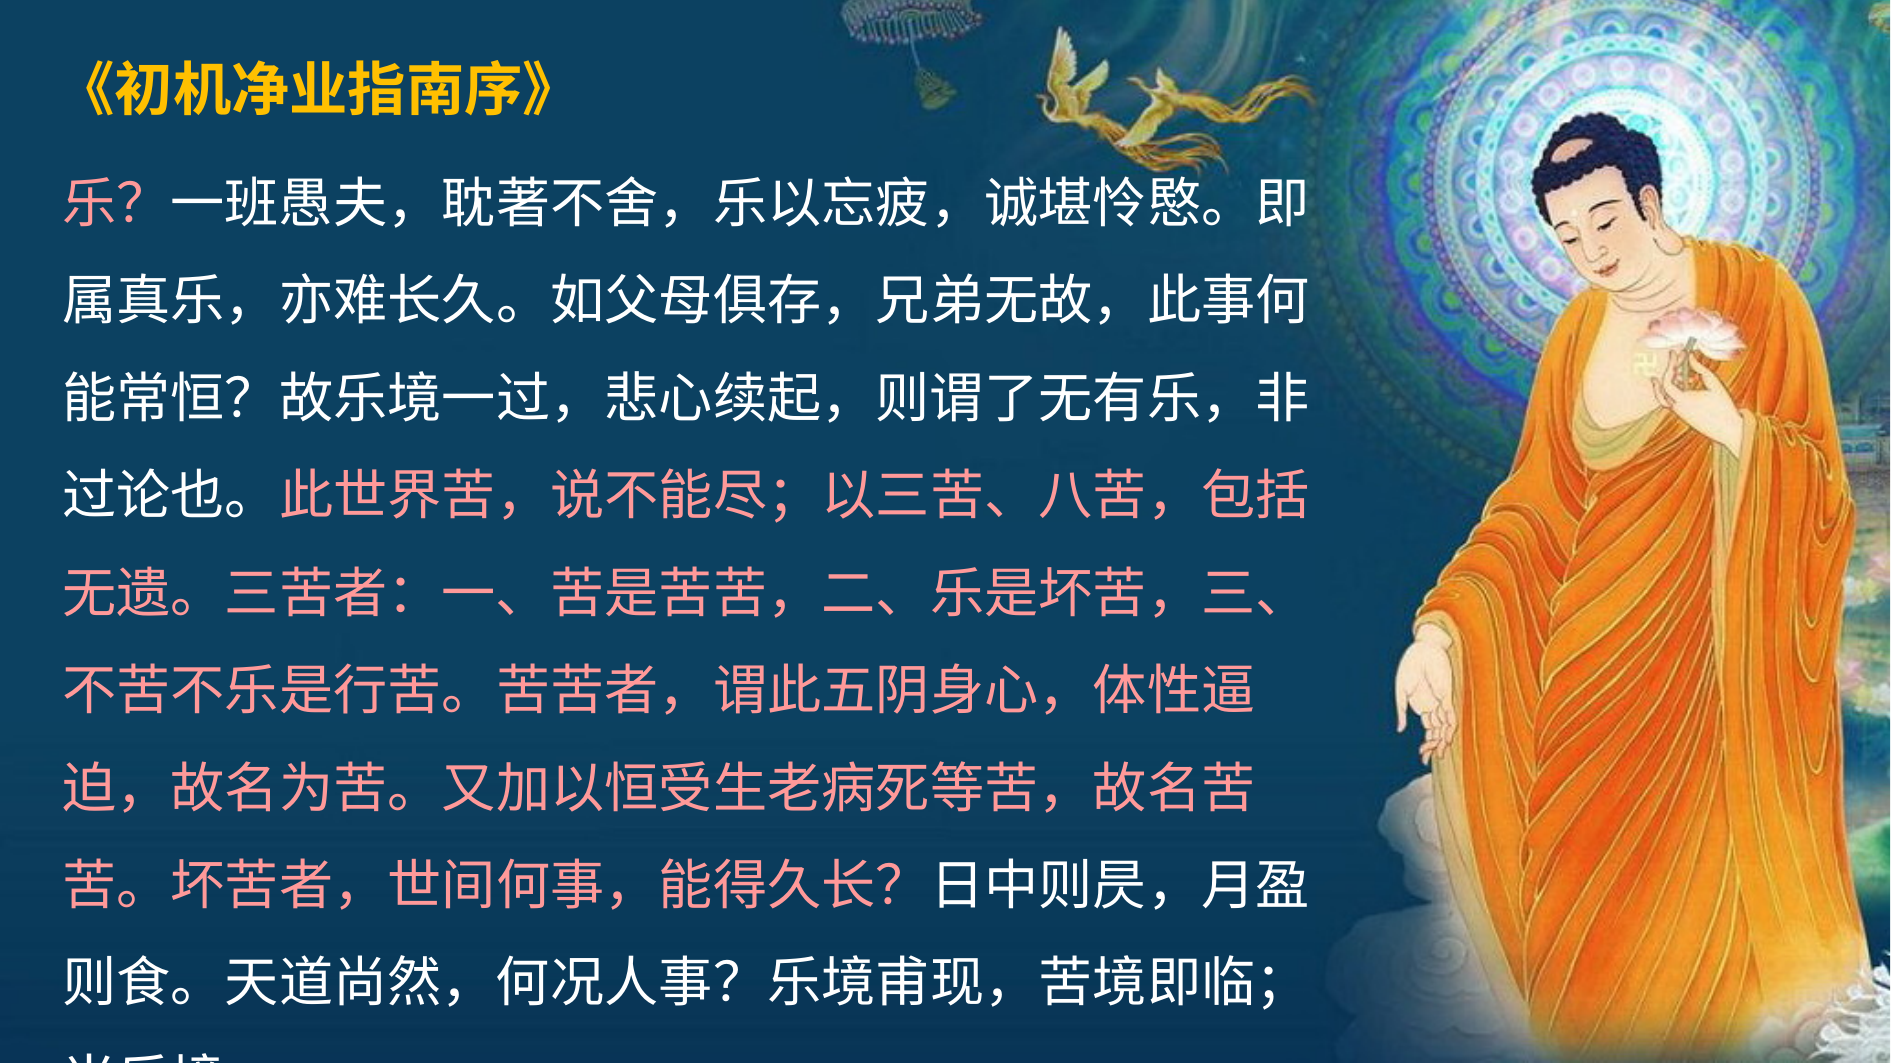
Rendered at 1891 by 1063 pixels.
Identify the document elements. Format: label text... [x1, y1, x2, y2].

text_box 乐？一班愚夫，耽著不舍，乐以忘疲，诚堪怜愍。即属真乐，亦难长久。如父母俱存，兄弟无故，此事何能常恒？故乐境一过，悲心续起，则谓了无有乐，非过论也。此世界苦，说不能尽；以三苦、八苦，包括无遗。三苦者：一、苦是苦苦，二、乐是坏苦，三、不苦不乐是行苦。苦苦者，谓此五阴身心，体性逼迫，故名为苦。又加以恒受生老病死等苦，故名苦苦。坏苦者，世间何事，能得久长？日中则昃，月盈则食。天道尚然，何况人事？乐境甫现，苦境即临；当乐境 [47, 128, 1335, 1063]
picture [0, 0, 1891, 1063]
text_box 《初机净业指南序》 [42, 9, 946, 129]
